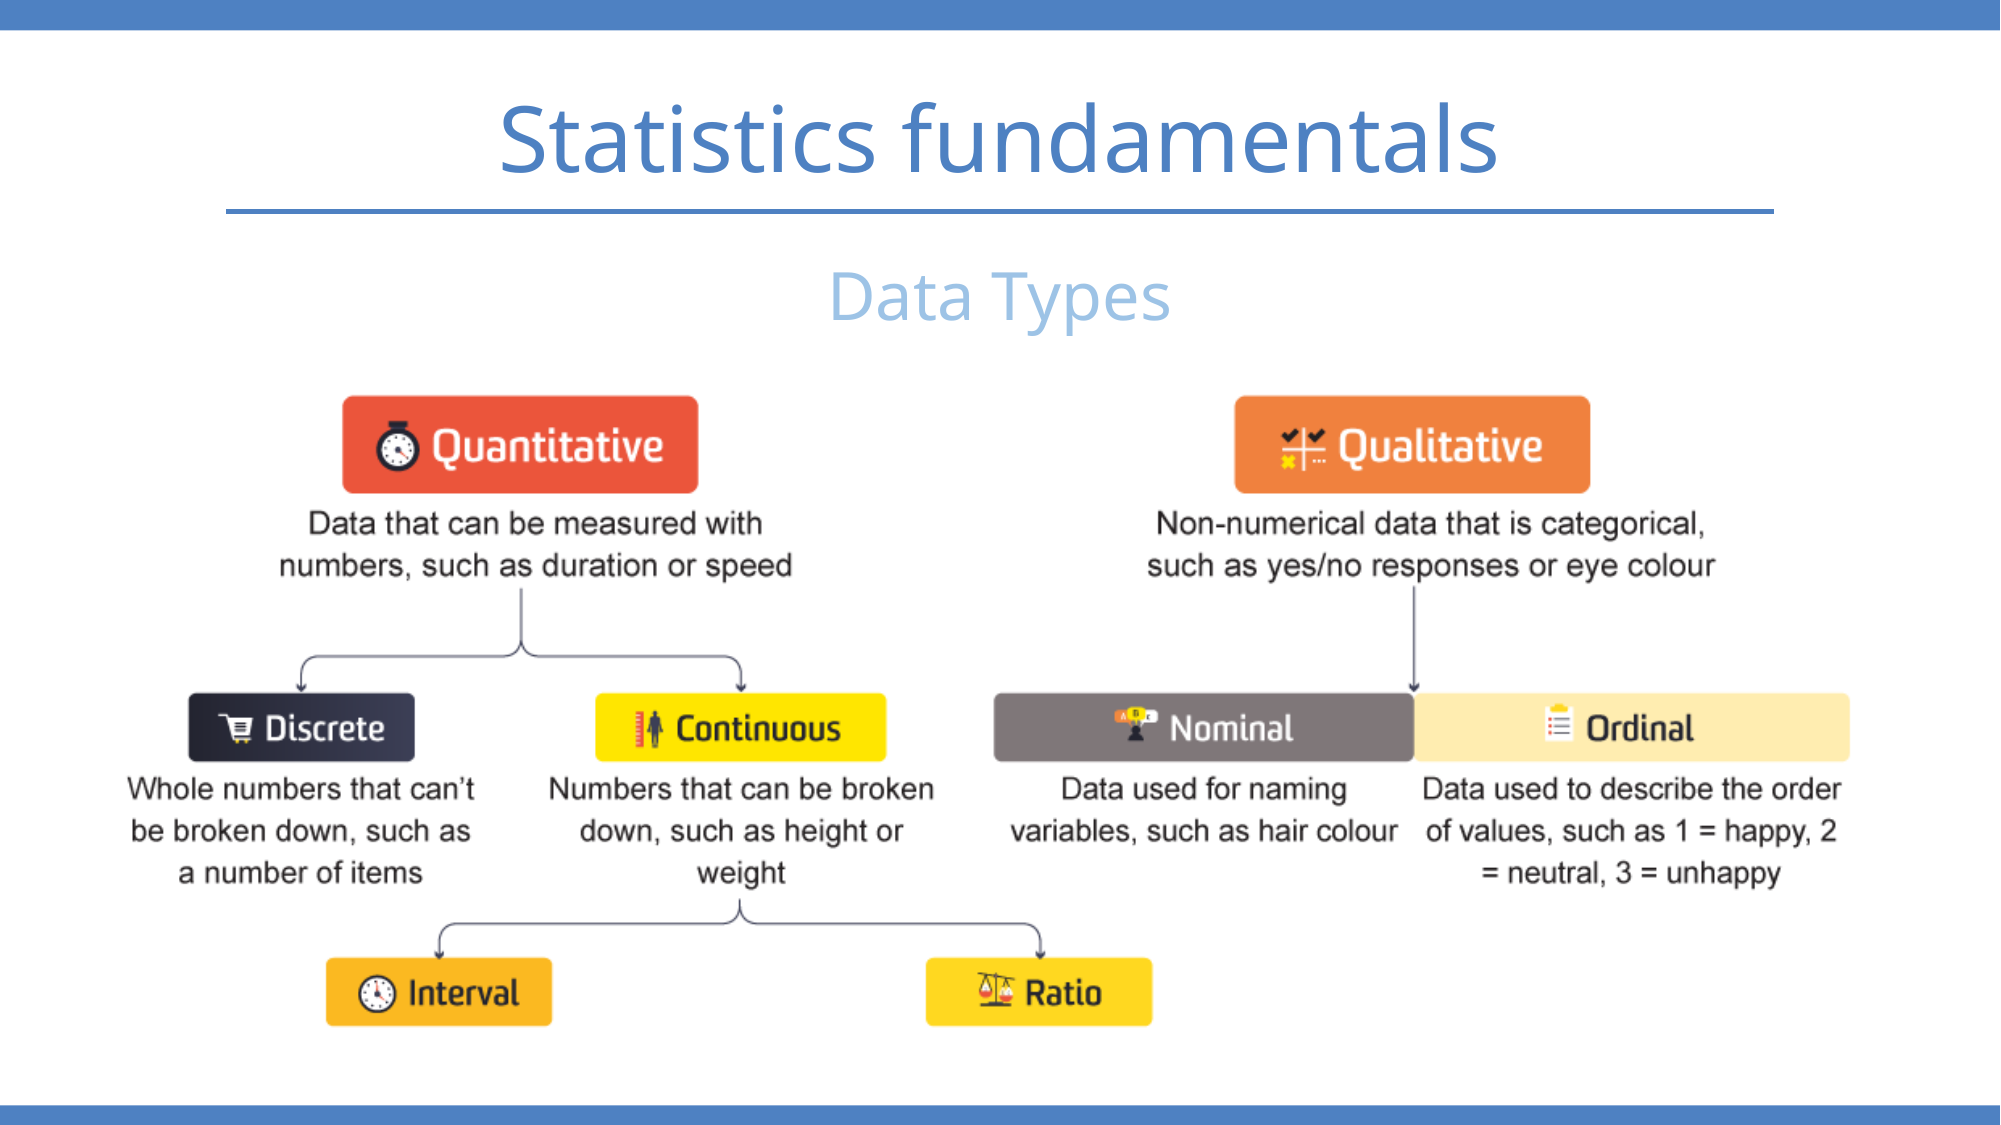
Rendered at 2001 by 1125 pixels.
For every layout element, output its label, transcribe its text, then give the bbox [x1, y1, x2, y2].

text_box [0, 1104, 2000, 1125]
picture [117, 378, 1887, 1034]
text_box Statistics fundamentals [483, 73, 1517, 199]
text_box [0, 0, 2000, 32]
text_box Data Types [812, 245, 1188, 341]
